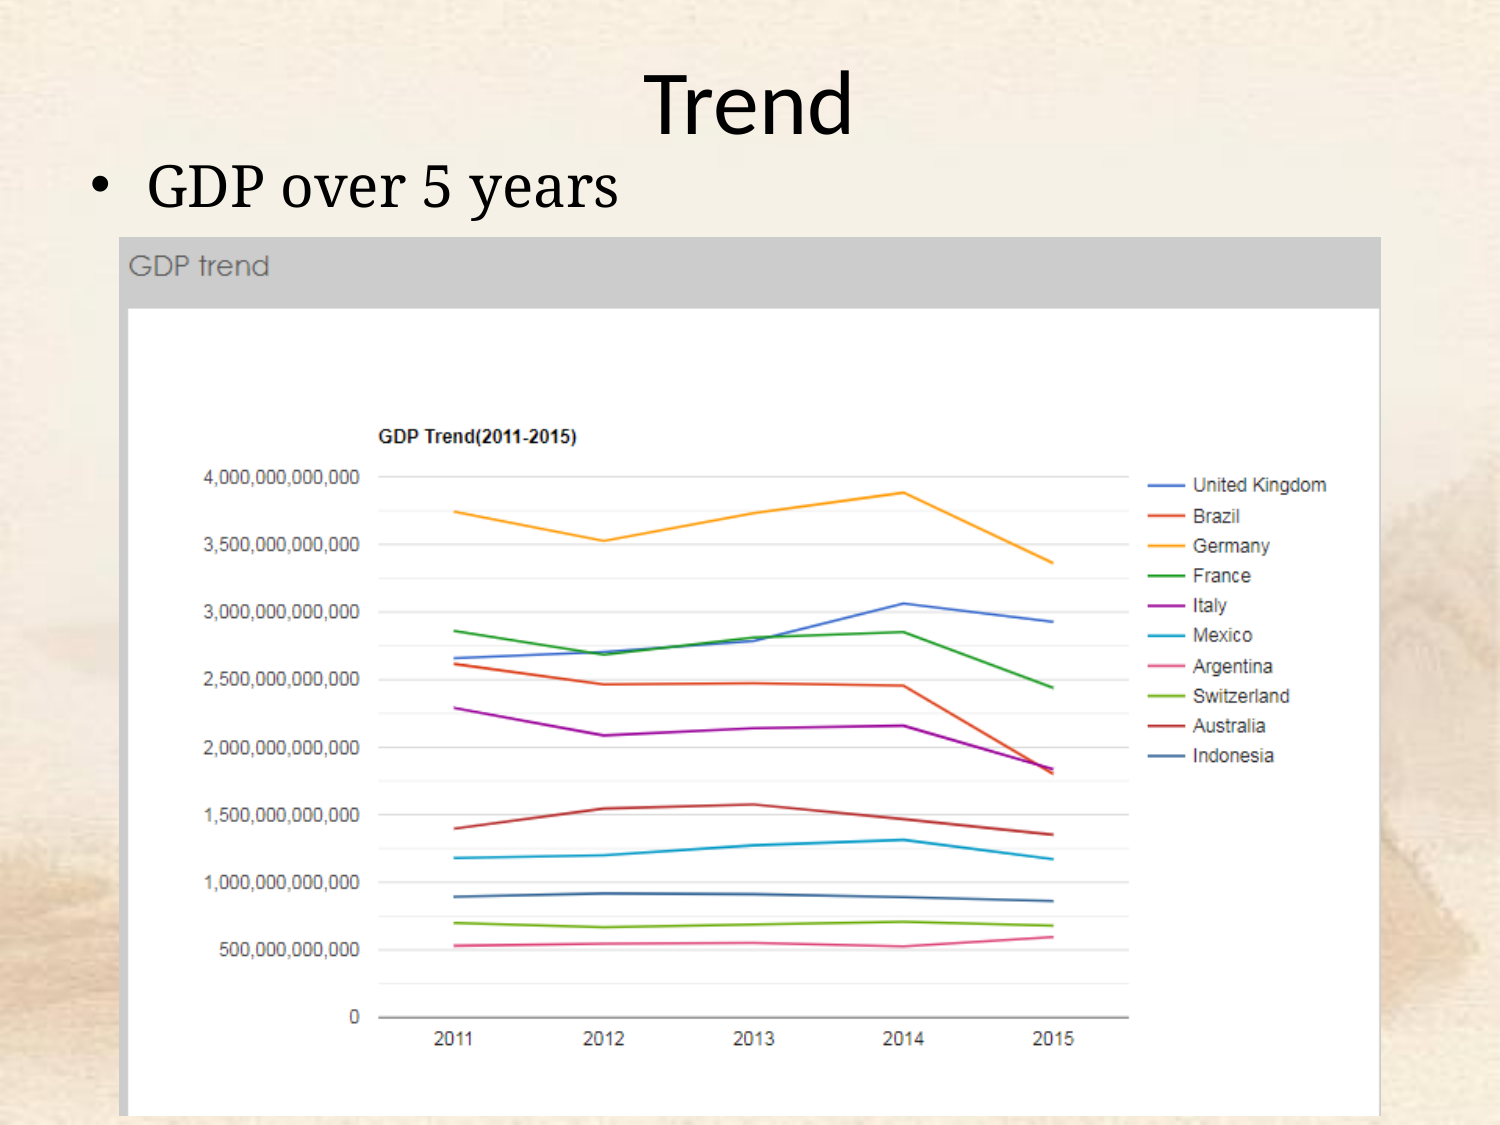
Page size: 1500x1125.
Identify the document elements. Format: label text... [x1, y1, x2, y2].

picture [0, 0, 1500, 1125]
list GDP over 5 years [75, 141, 1425, 242]
title Trend [75, 3, 1425, 141]
